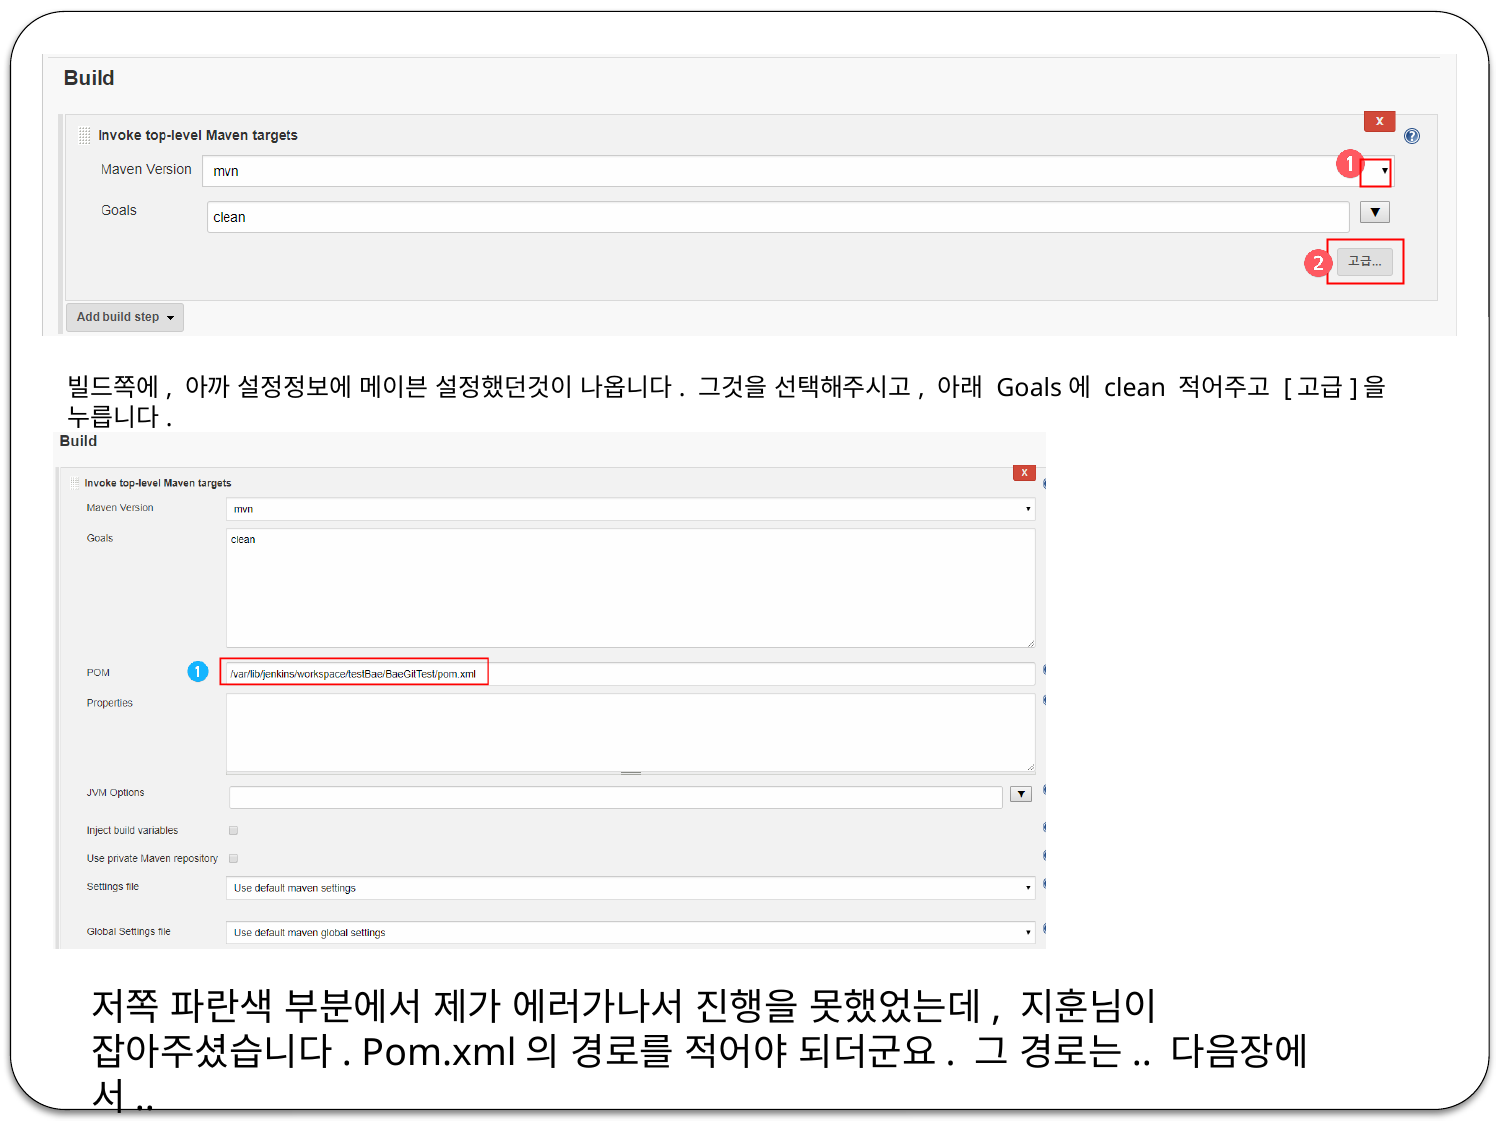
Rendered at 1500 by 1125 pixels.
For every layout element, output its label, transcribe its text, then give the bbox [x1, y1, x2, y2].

text_box 빌드쪽에, 아까 설정정보에 메이븐 설정했던것이 나옵니다. 그것을 선택해주시고, 아래 Goals에 clean 적어주고 [고급]을 누릅니다. [53, 363, 1457, 439]
picture [41, 54, 1458, 337]
picture [52, 432, 1046, 949]
text_box 저쪽 파란색 부분에서 제가 에러가나서 진행을 못했었는데, 지훈님이 잡아주셨습니다. Pom.xml의 경로를 적어야 되더군요. 그 경로는.. 다음장에서.. [76, 975, 1376, 1125]
